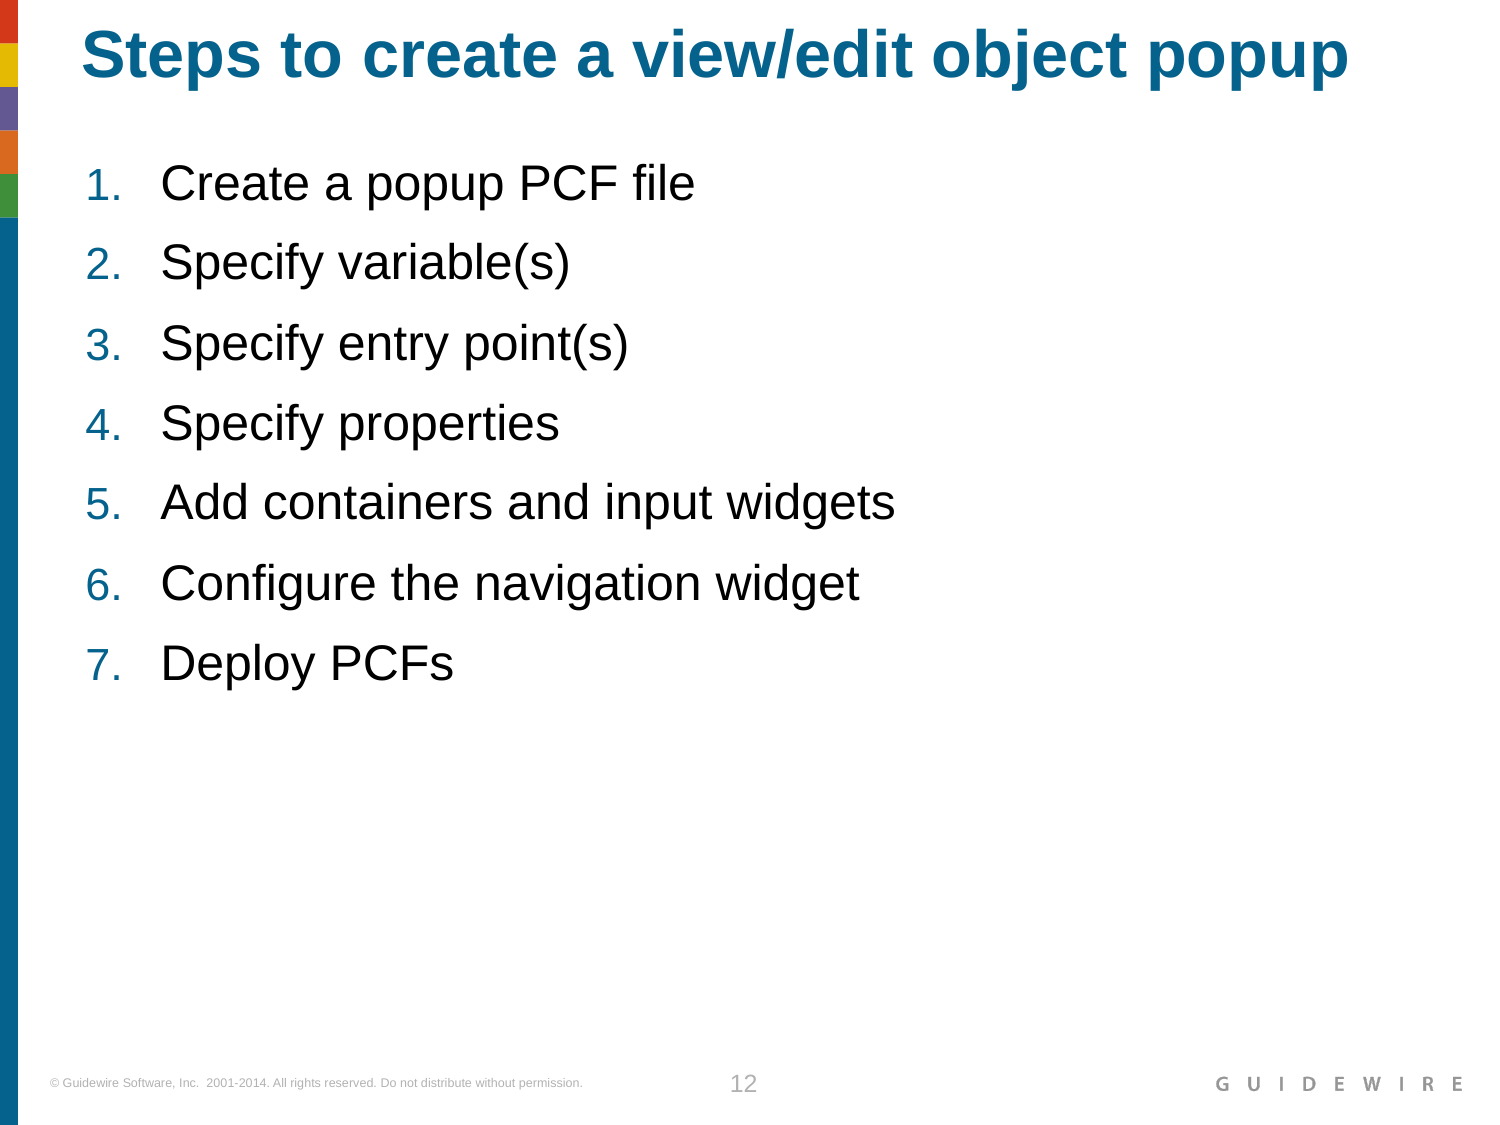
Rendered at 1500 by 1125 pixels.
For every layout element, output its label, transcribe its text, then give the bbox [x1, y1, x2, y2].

list Create a popup PCF file Specify variable(s) Specify entry point(s) Specify properties Add containers and input widgets Configure the navigation widget Deploy PCFs [85, 149, 1451, 1050]
title Steps to create a view/edit object popup [81, 19, 1446, 142]
picture [1215, 1073, 1480, 1096]
